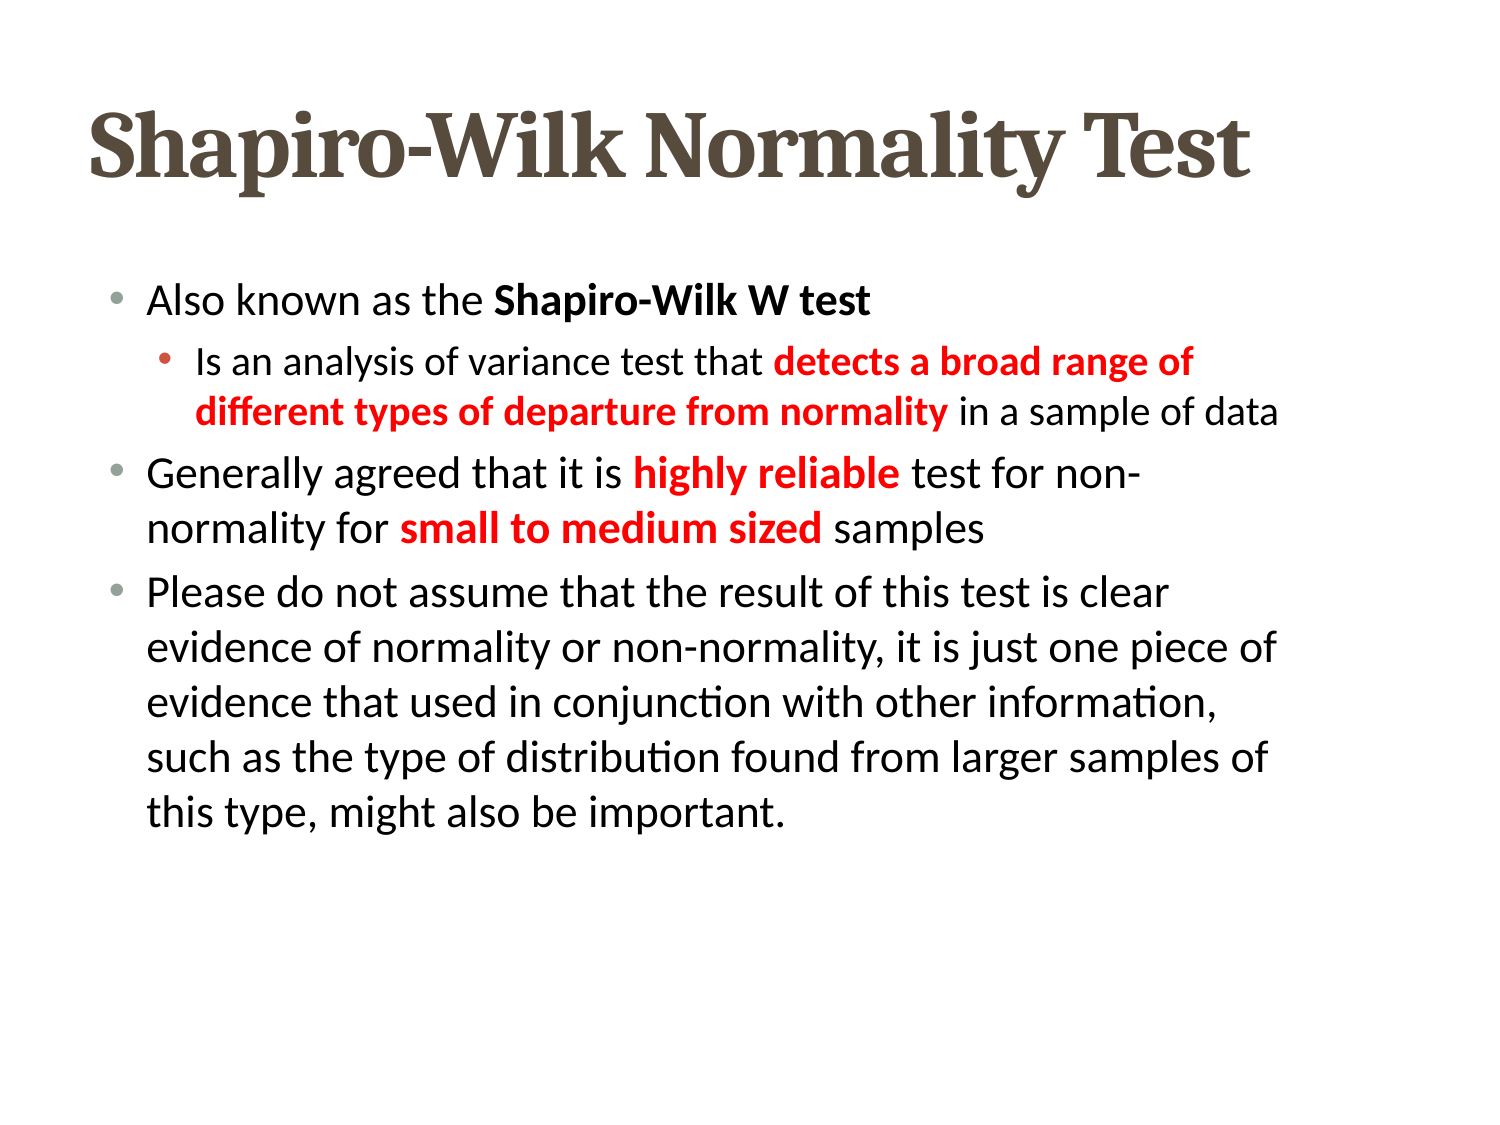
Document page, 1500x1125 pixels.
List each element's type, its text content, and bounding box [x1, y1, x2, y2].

title Shapiro-Wilk Normality Test [75, 45, 1325, 233]
list Also known as the Shapiro-Wilk W test Is an analysis of variance test that detects a broad range of different types of departure from normality in a sample of data Generally agreed that it is highly reliable test for non-normality for small to medium sized samples Please do not assume that the result of this test is clear evidence of normality or non-normality, it is just one piece of evidence that used in conjunction with other information, such as the type of distribution found from larger samples of this type, might also be important. [75, 262, 1325, 1050]
